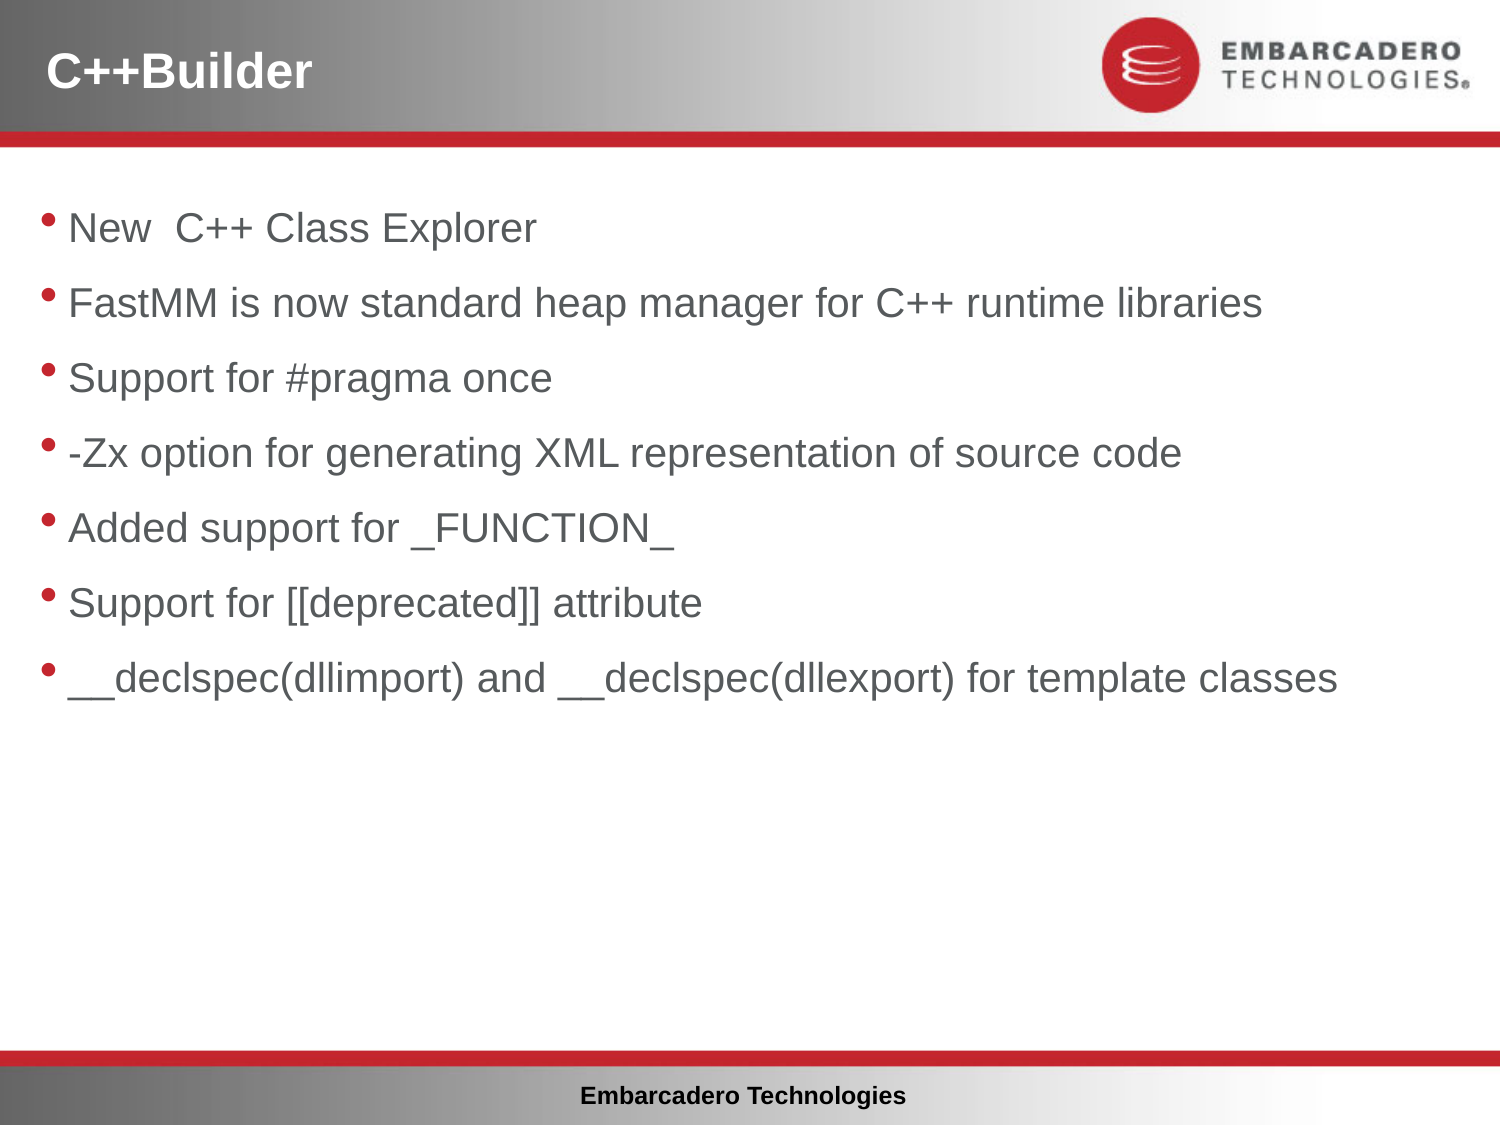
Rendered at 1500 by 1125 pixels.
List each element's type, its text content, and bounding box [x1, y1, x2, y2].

list New C++ Class Explorer FastMM is now standard heap manager for C++ runtime libraries Support for #pragma once -Zx option for generating XML representation of source code Added support for _FUNCTION_ Support for [[deprecated]] attribute __declspec(dllimport) and __declspec(dllexport) for template classes [24, 180, 1466, 1002]
picture [0, 0, 1500, 1125]
title C++Builder [30, 30, 913, 107]
